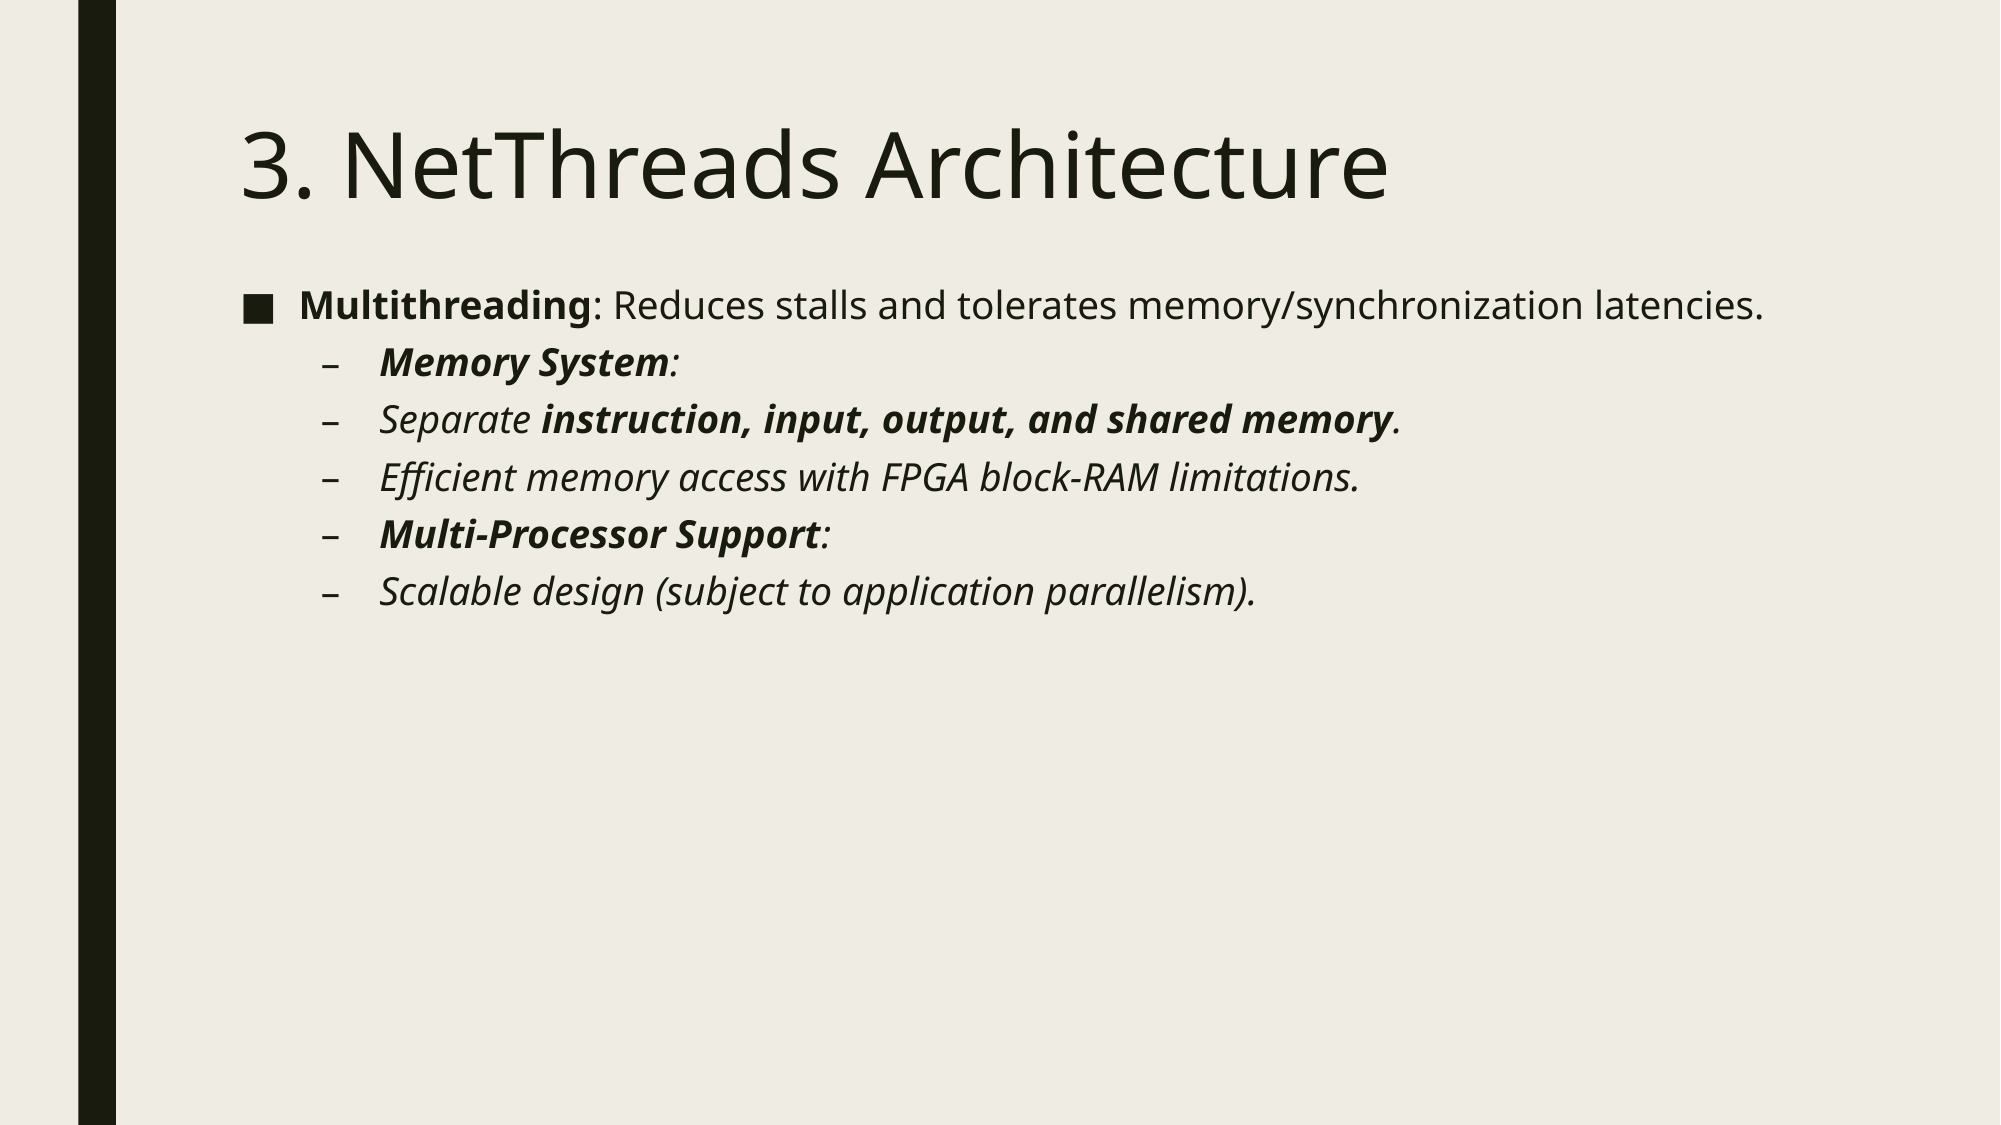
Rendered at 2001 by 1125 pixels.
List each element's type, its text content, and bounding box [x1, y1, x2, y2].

text_box Multithreading: Reduces stalls and tolerates memory/synchronization latencies. Memory System: Separate instruction, input, output, and shared memory. Efficient memory access with FPGA block-RAM limitations. Multi-Processor Support: Scalable design (subject to application parallelism). [224, 276, 1800, 668]
title 3. NetThreads Architecture [225, 112, 1800, 240]
